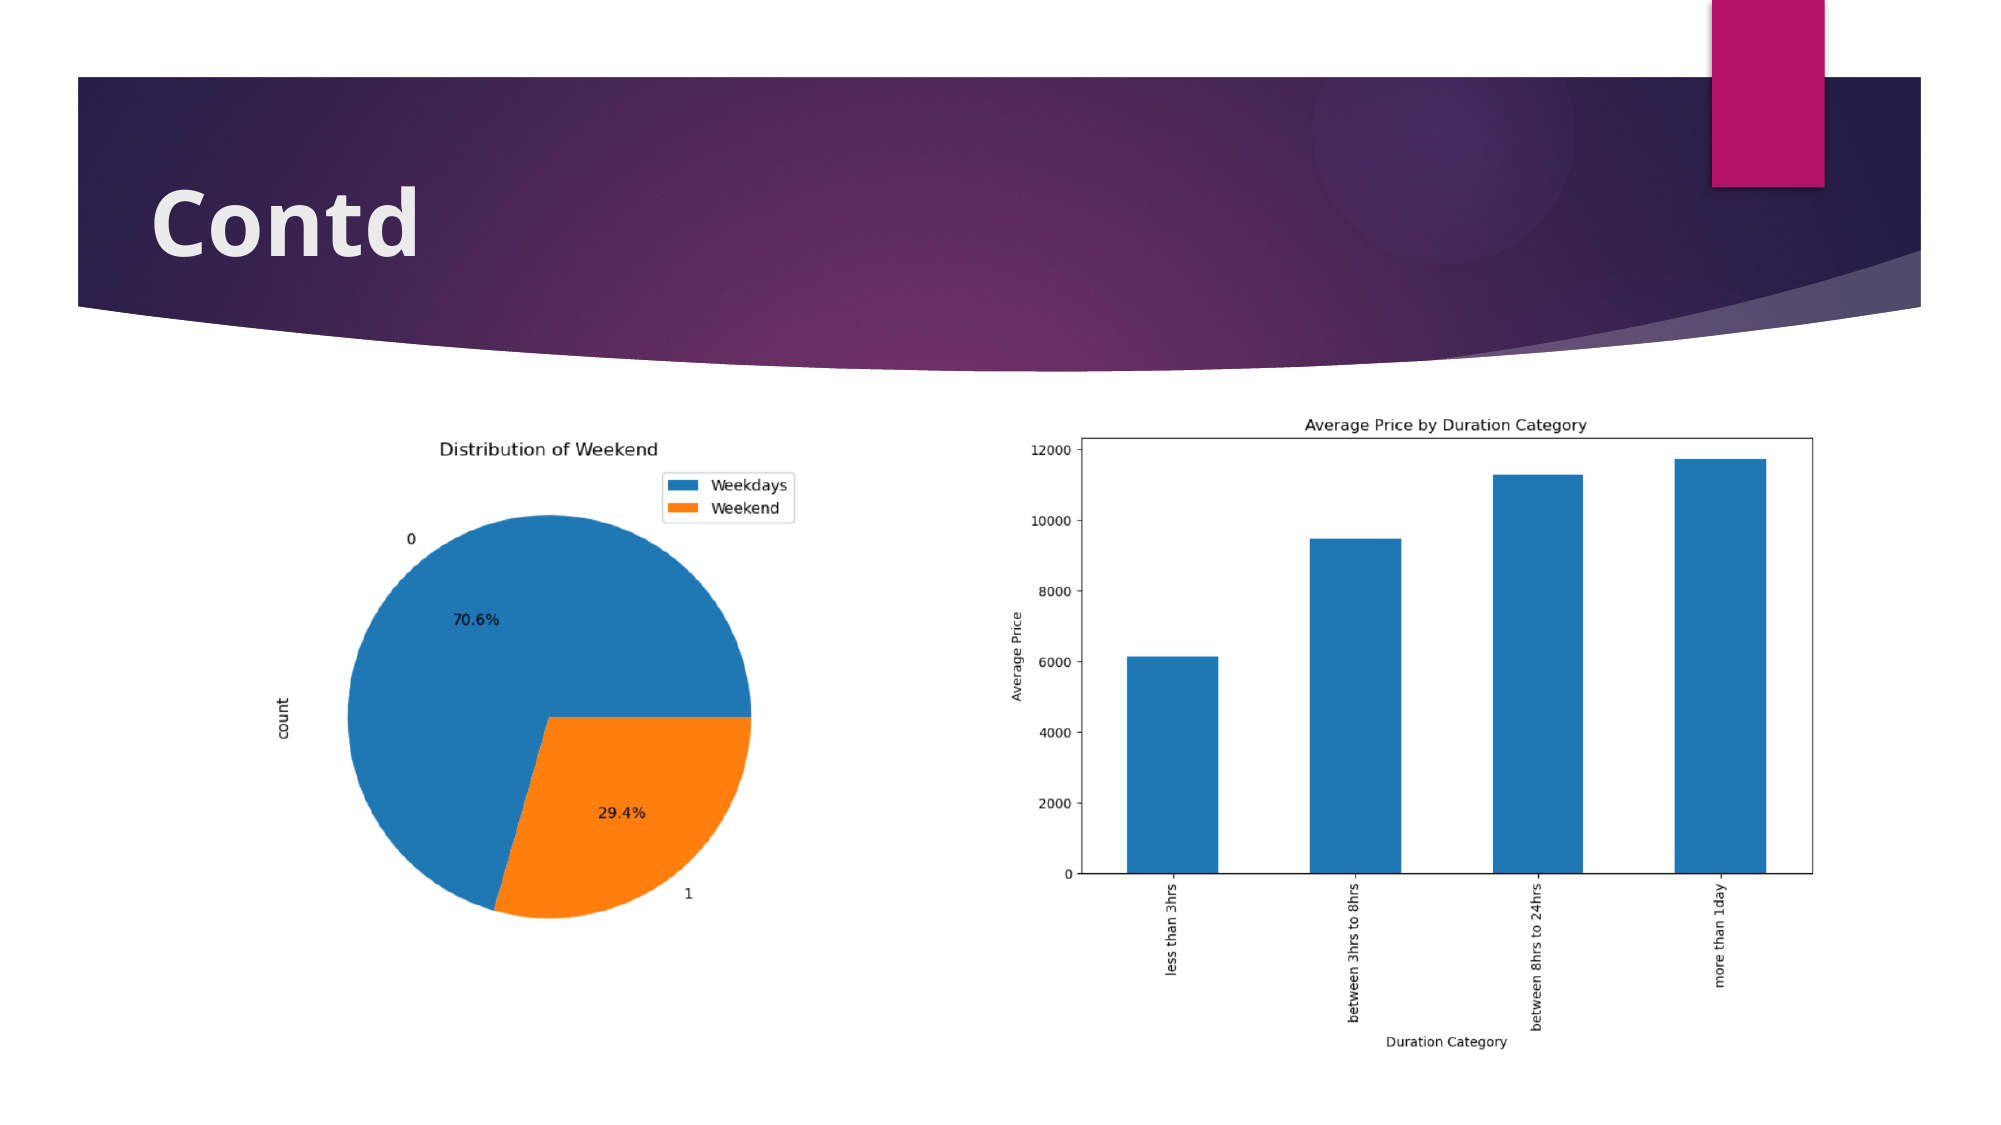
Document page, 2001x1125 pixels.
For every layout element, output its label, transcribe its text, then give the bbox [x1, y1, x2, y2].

picture [993, 404, 1843, 1051]
title Contd [134, 162, 1572, 279]
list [240, 426, 835, 988]
